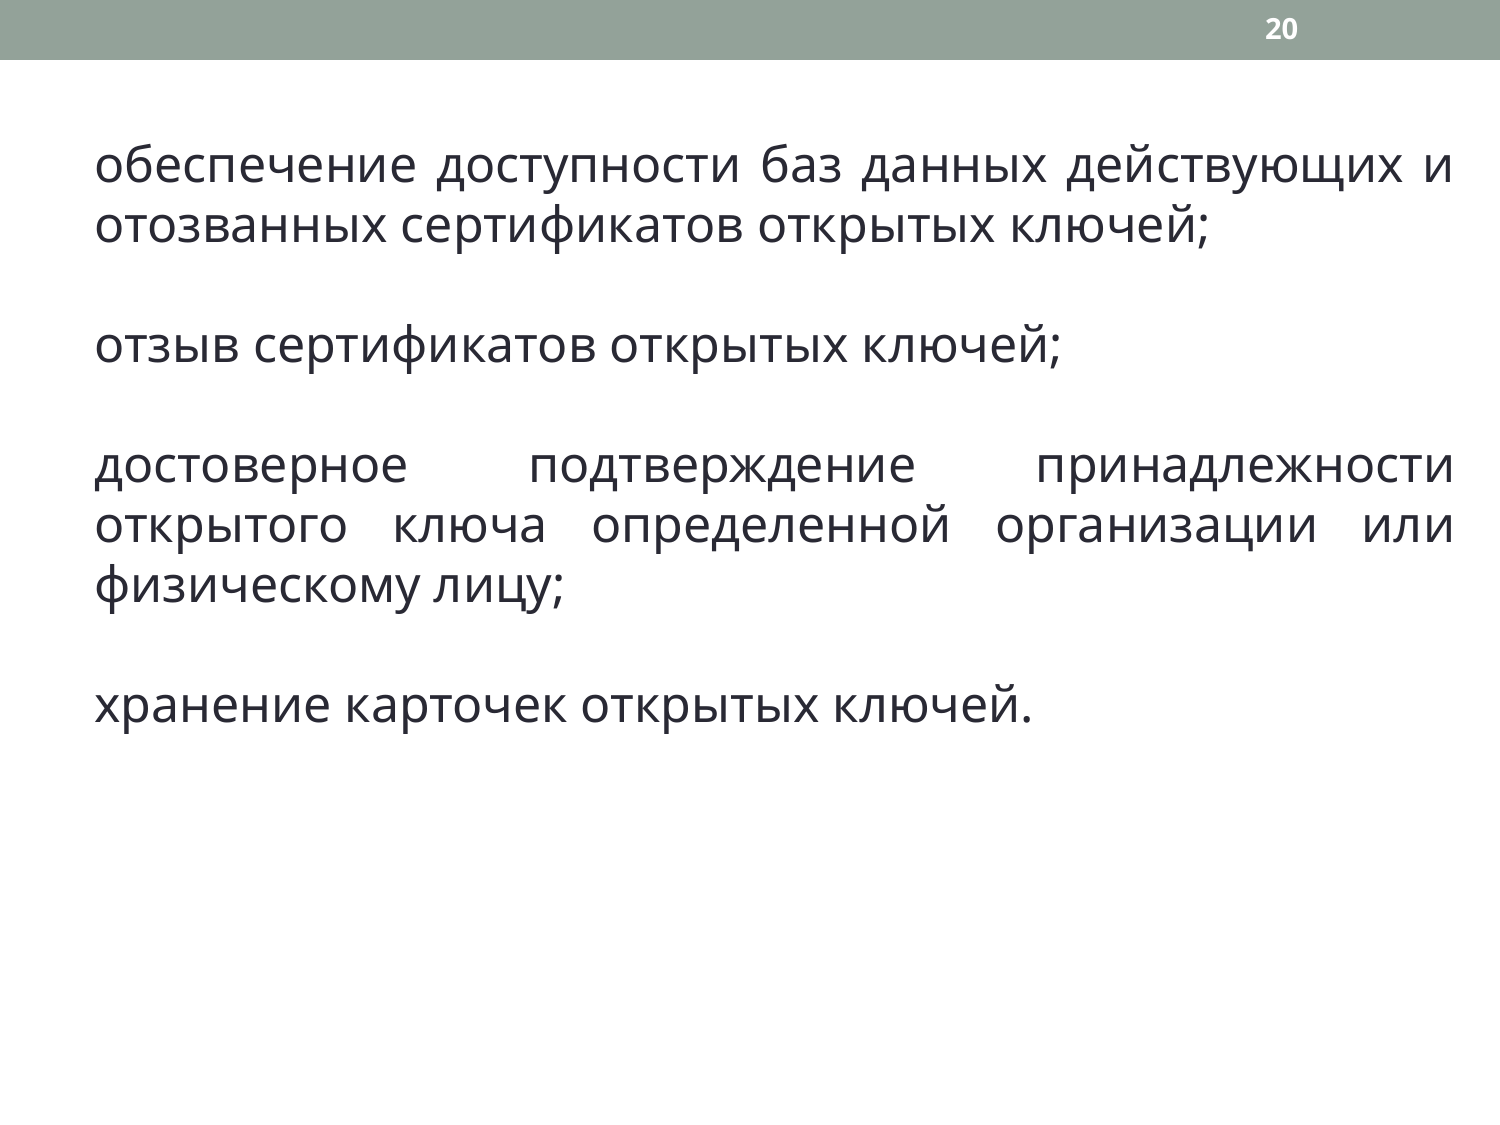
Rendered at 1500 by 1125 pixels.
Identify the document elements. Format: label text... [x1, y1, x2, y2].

slide_number 20 [1250, 3, 1425, 57]
text_box обеспечение доступности баз данных действующих и отозванных сертификатов открытых ключей; отзыв сертификатов открытых ключей; достоверное подтверждение принадлежности открытого ключа определенной организации или физическому лицу; хранение карточек открытых ключей. [79, 125, 1471, 741]
